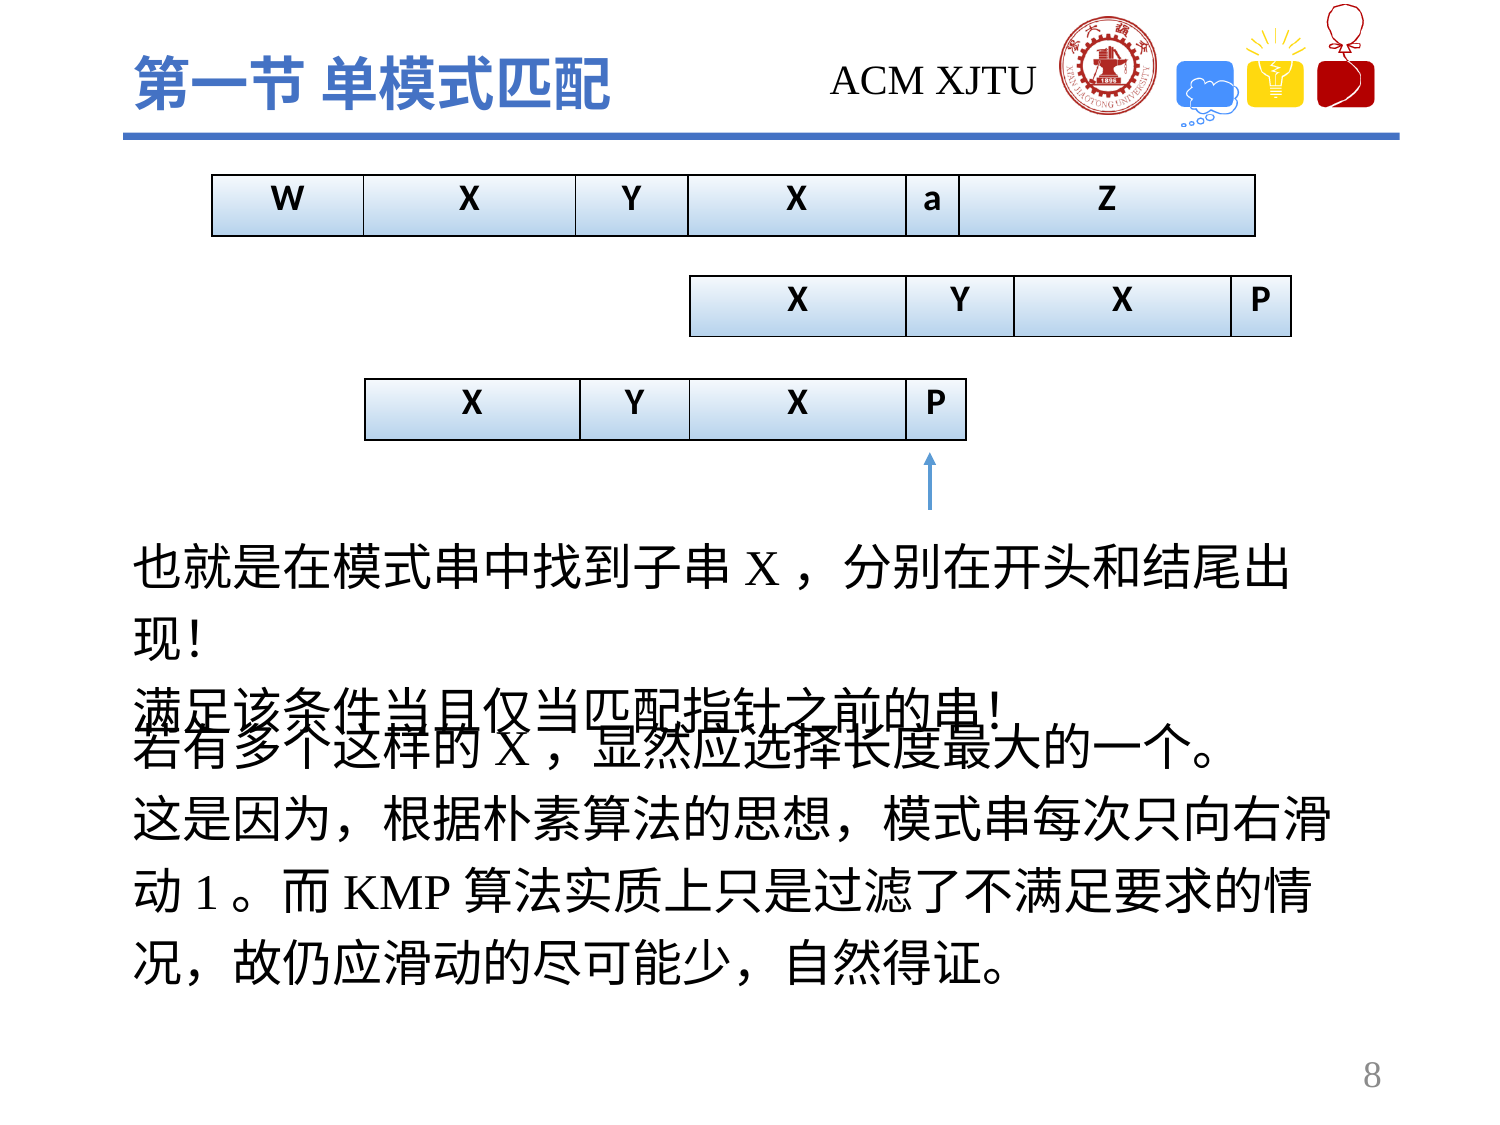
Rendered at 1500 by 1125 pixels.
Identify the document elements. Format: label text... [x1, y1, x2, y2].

table_header P [907, 380, 965, 439]
table_header X [689, 176, 905, 235]
table_header X [691, 277, 905, 336]
text_box 也就是在模式串中找到子串X，分别在开头和结尾出现！ 满足该条件当且仅当匹配指针之前的串！ [117, 515, 1353, 695]
table_header X [1015, 277, 1230, 336]
picture [1059, 16, 1157, 115]
table_header a [907, 176, 958, 235]
picture [1176, 4, 1375, 127]
table_header X [364, 176, 575, 235]
table_header X [690, 380, 905, 439]
text_box 若有多个这样的X，显然应选择长度最大的一个。 这是因为，根据朴素算法的思想，模式串每次只向右滑动1。而KMP算法实质上只是过滤了不满足要求的情况，故仍应滑动的尽可能少，自然得证。 [117, 695, 1353, 999]
slide_number 8 [1059, 1042, 1397, 1103]
table_header Y [907, 277, 1013, 336]
table_header X [366, 380, 579, 439]
table_header P [1232, 277, 1290, 336]
table_header Z [960, 176, 1254, 235]
table_header W [213, 176, 363, 235]
text_box 第一节 单模式匹配 [117, 39, 773, 125]
table_header Y [581, 380, 689, 439]
table_header Y [576, 176, 687, 235]
